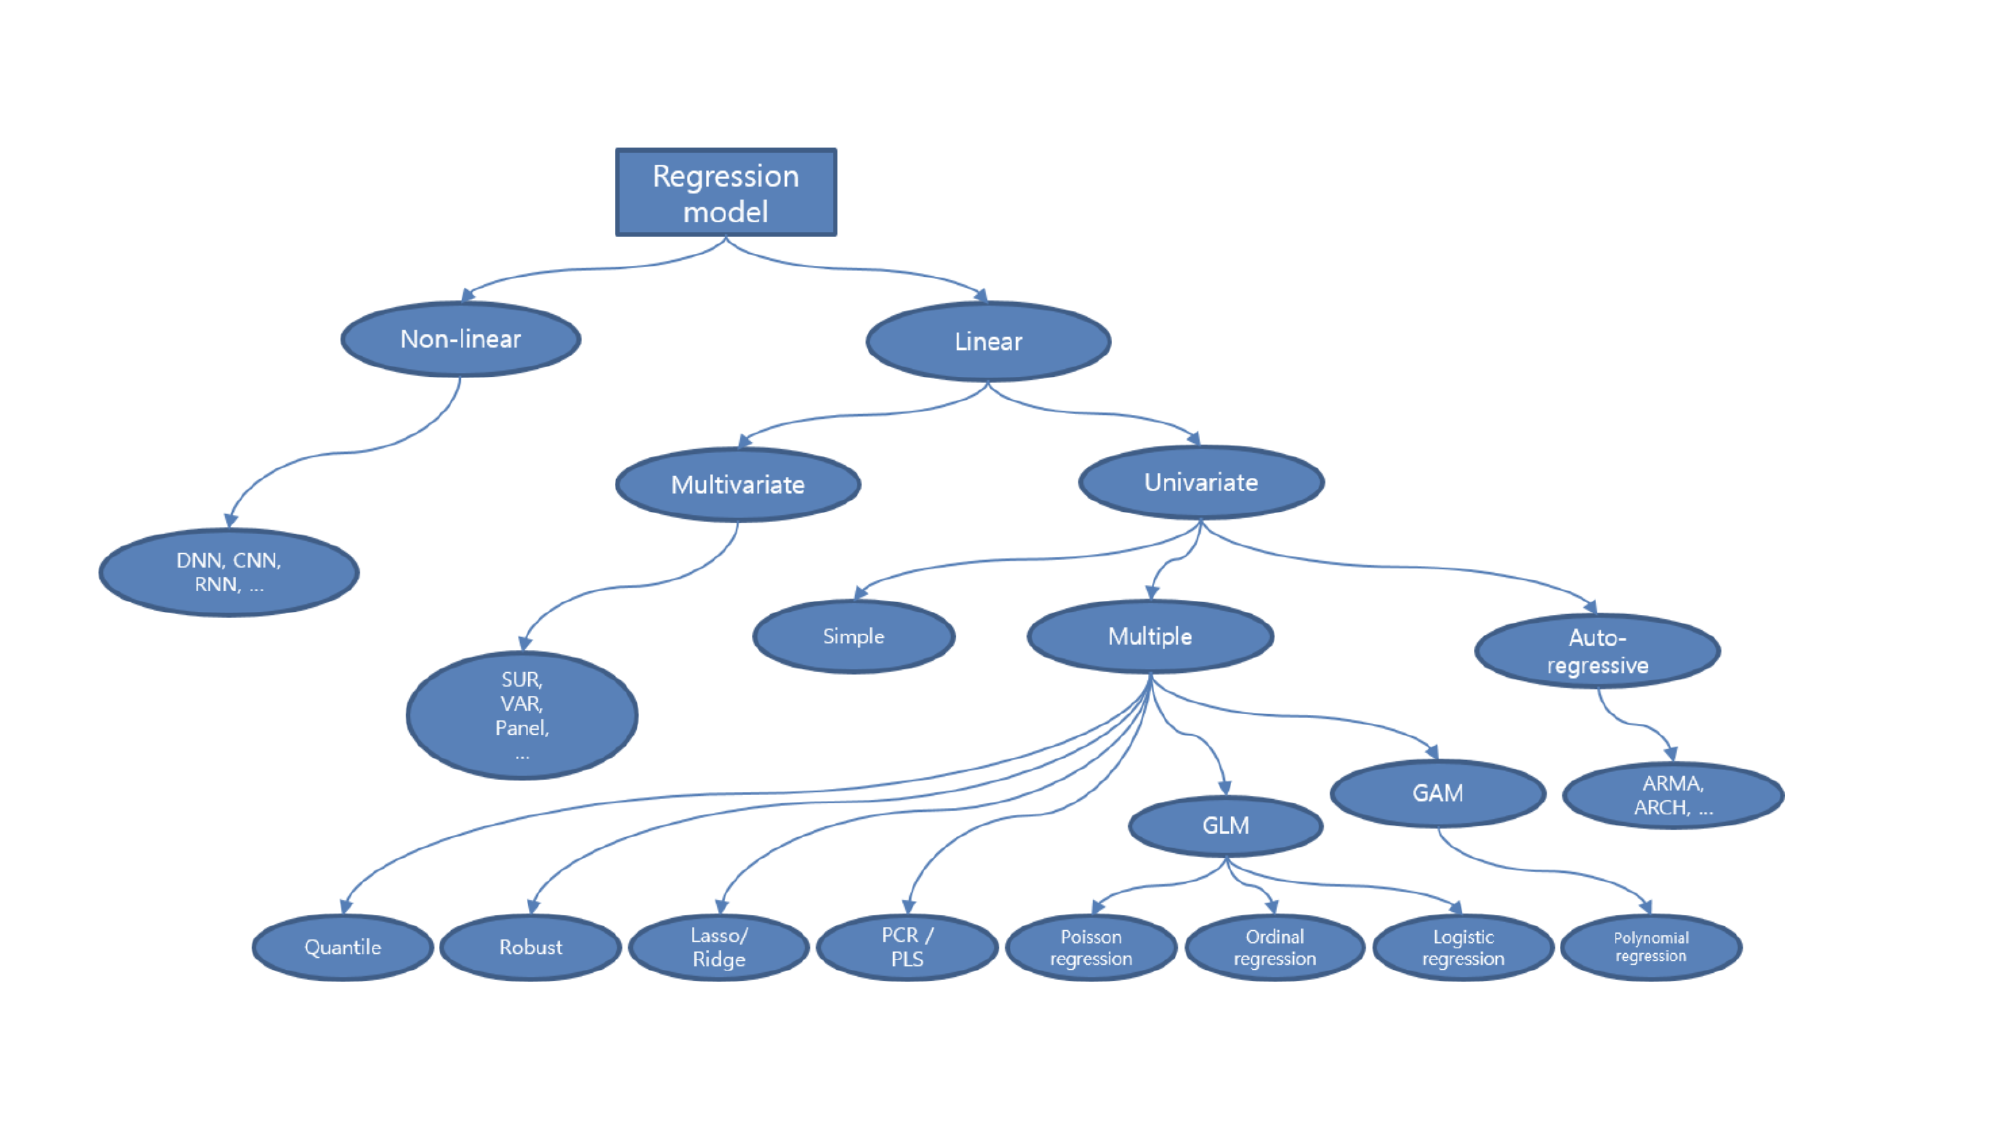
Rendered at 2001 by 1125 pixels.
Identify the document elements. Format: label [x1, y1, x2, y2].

picture [0, 132, 2000, 993]
